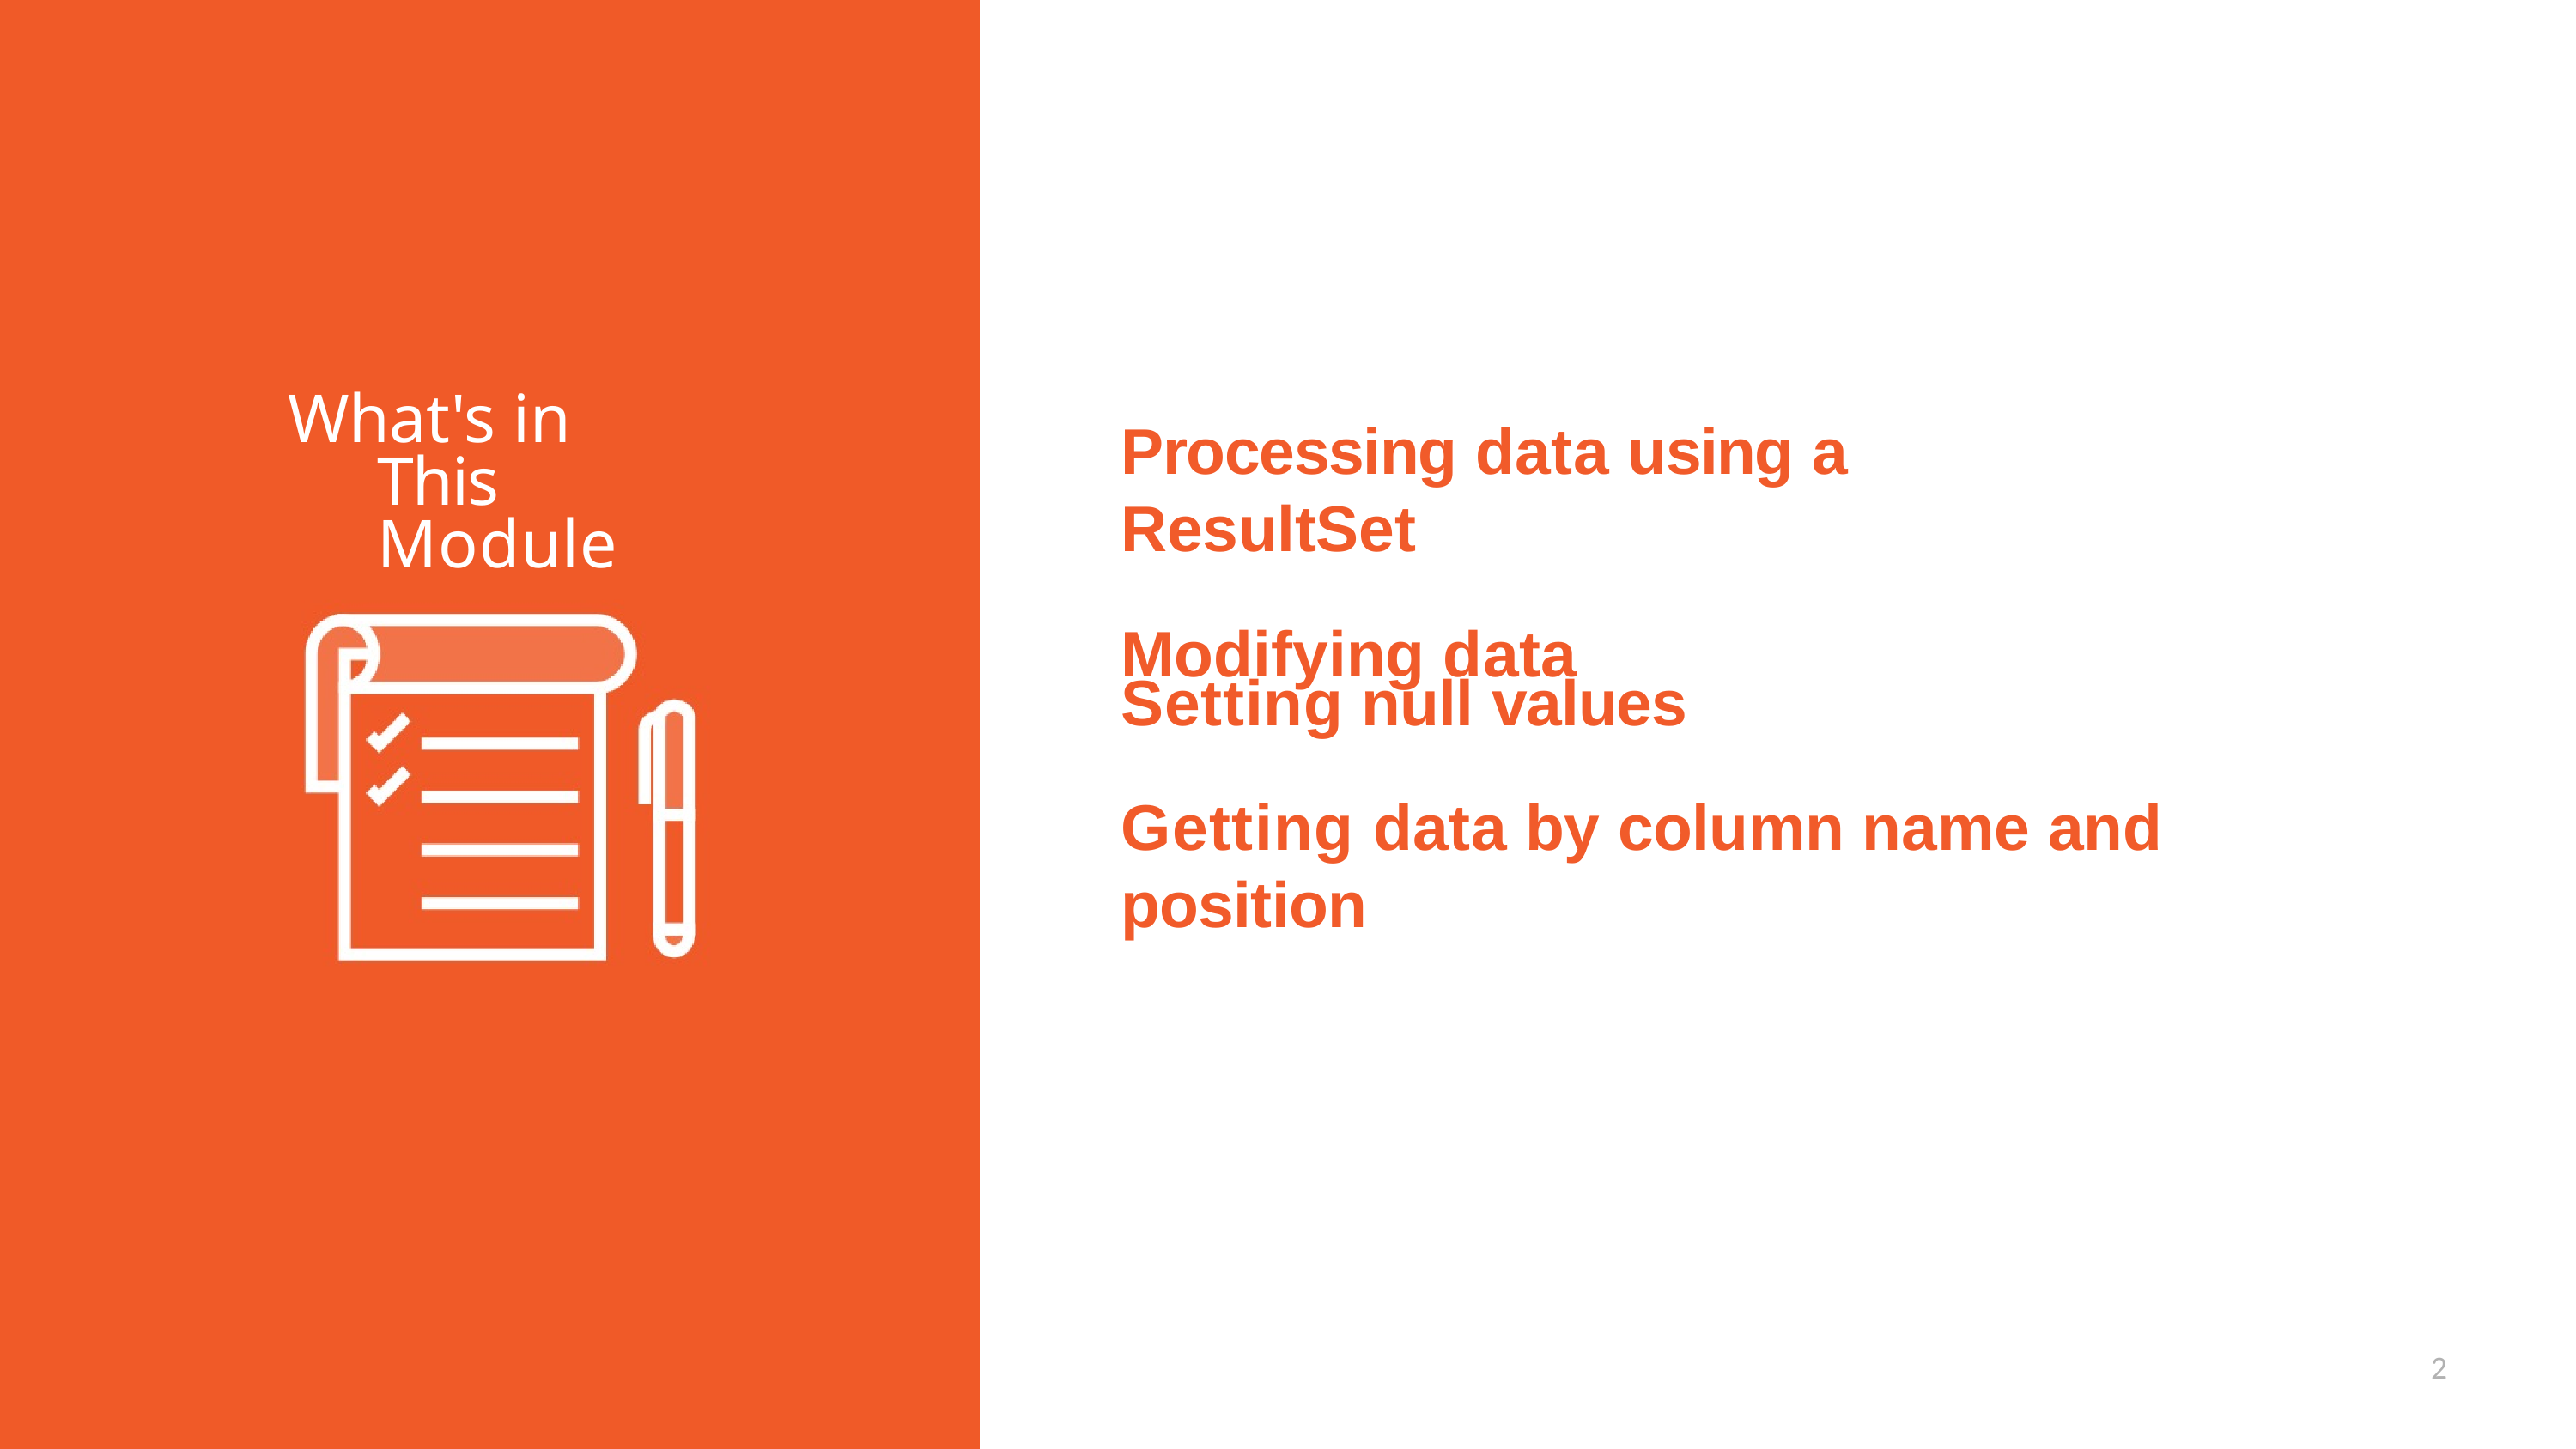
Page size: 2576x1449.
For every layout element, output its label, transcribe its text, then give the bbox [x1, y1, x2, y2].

slide_number 2 [1855, 1347, 2447, 1420]
text_box Setting null values Getting data by column name and position [1119, 658, 2425, 941]
picture [0, 0, 980, 1449]
title Processing data using a ResultSet Modifying data [1119, 408, 2158, 658]
